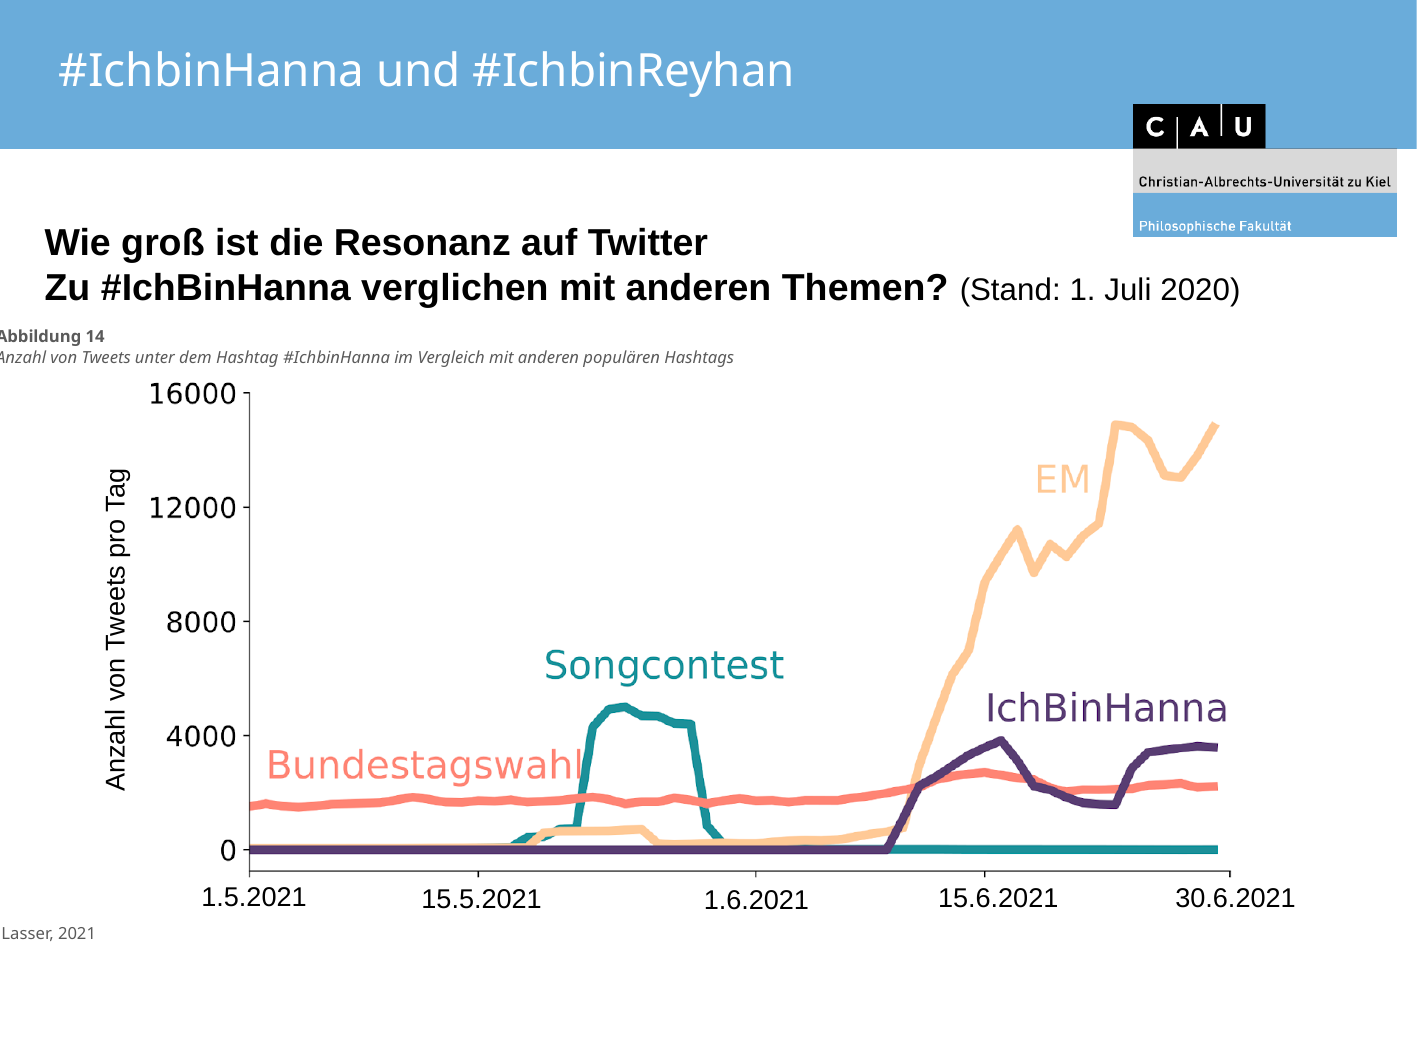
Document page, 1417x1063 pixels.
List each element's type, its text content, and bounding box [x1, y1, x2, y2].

text_box Wie groß ist die Resonanz auf Twitter Zu #IchBinHanna verglichen mit anderen Themen? (Stand: 1. Juli 2020) [37, 210, 1249, 316]
title #IchbinHanna und #IchbinReyhan [0, 0, 1180, 136]
picture [1133, 104, 1397, 237]
text_box Lasser, 2021 [0, 906, 304, 951]
text_box 1.5.2021 [193, 880, 315, 920]
text_box Abbildung 14 Anzahl von Tweets unter dem Hashtag #IchbinHanna im Vergleich mit anderen populären Hashtags [0, 317, 943, 374]
text_box Anzahl von Tweets pro Tag [90, 461, 138, 800]
picture [145, 352, 1357, 880]
text_box 15.5.2021 [413, 880, 550, 921]
text_box 1.6.2021 [696, 880, 817, 923]
text_box 30.6.2021 [1167, 880, 1304, 921]
text_box 15.6.2021 [930, 880, 1066, 921]
